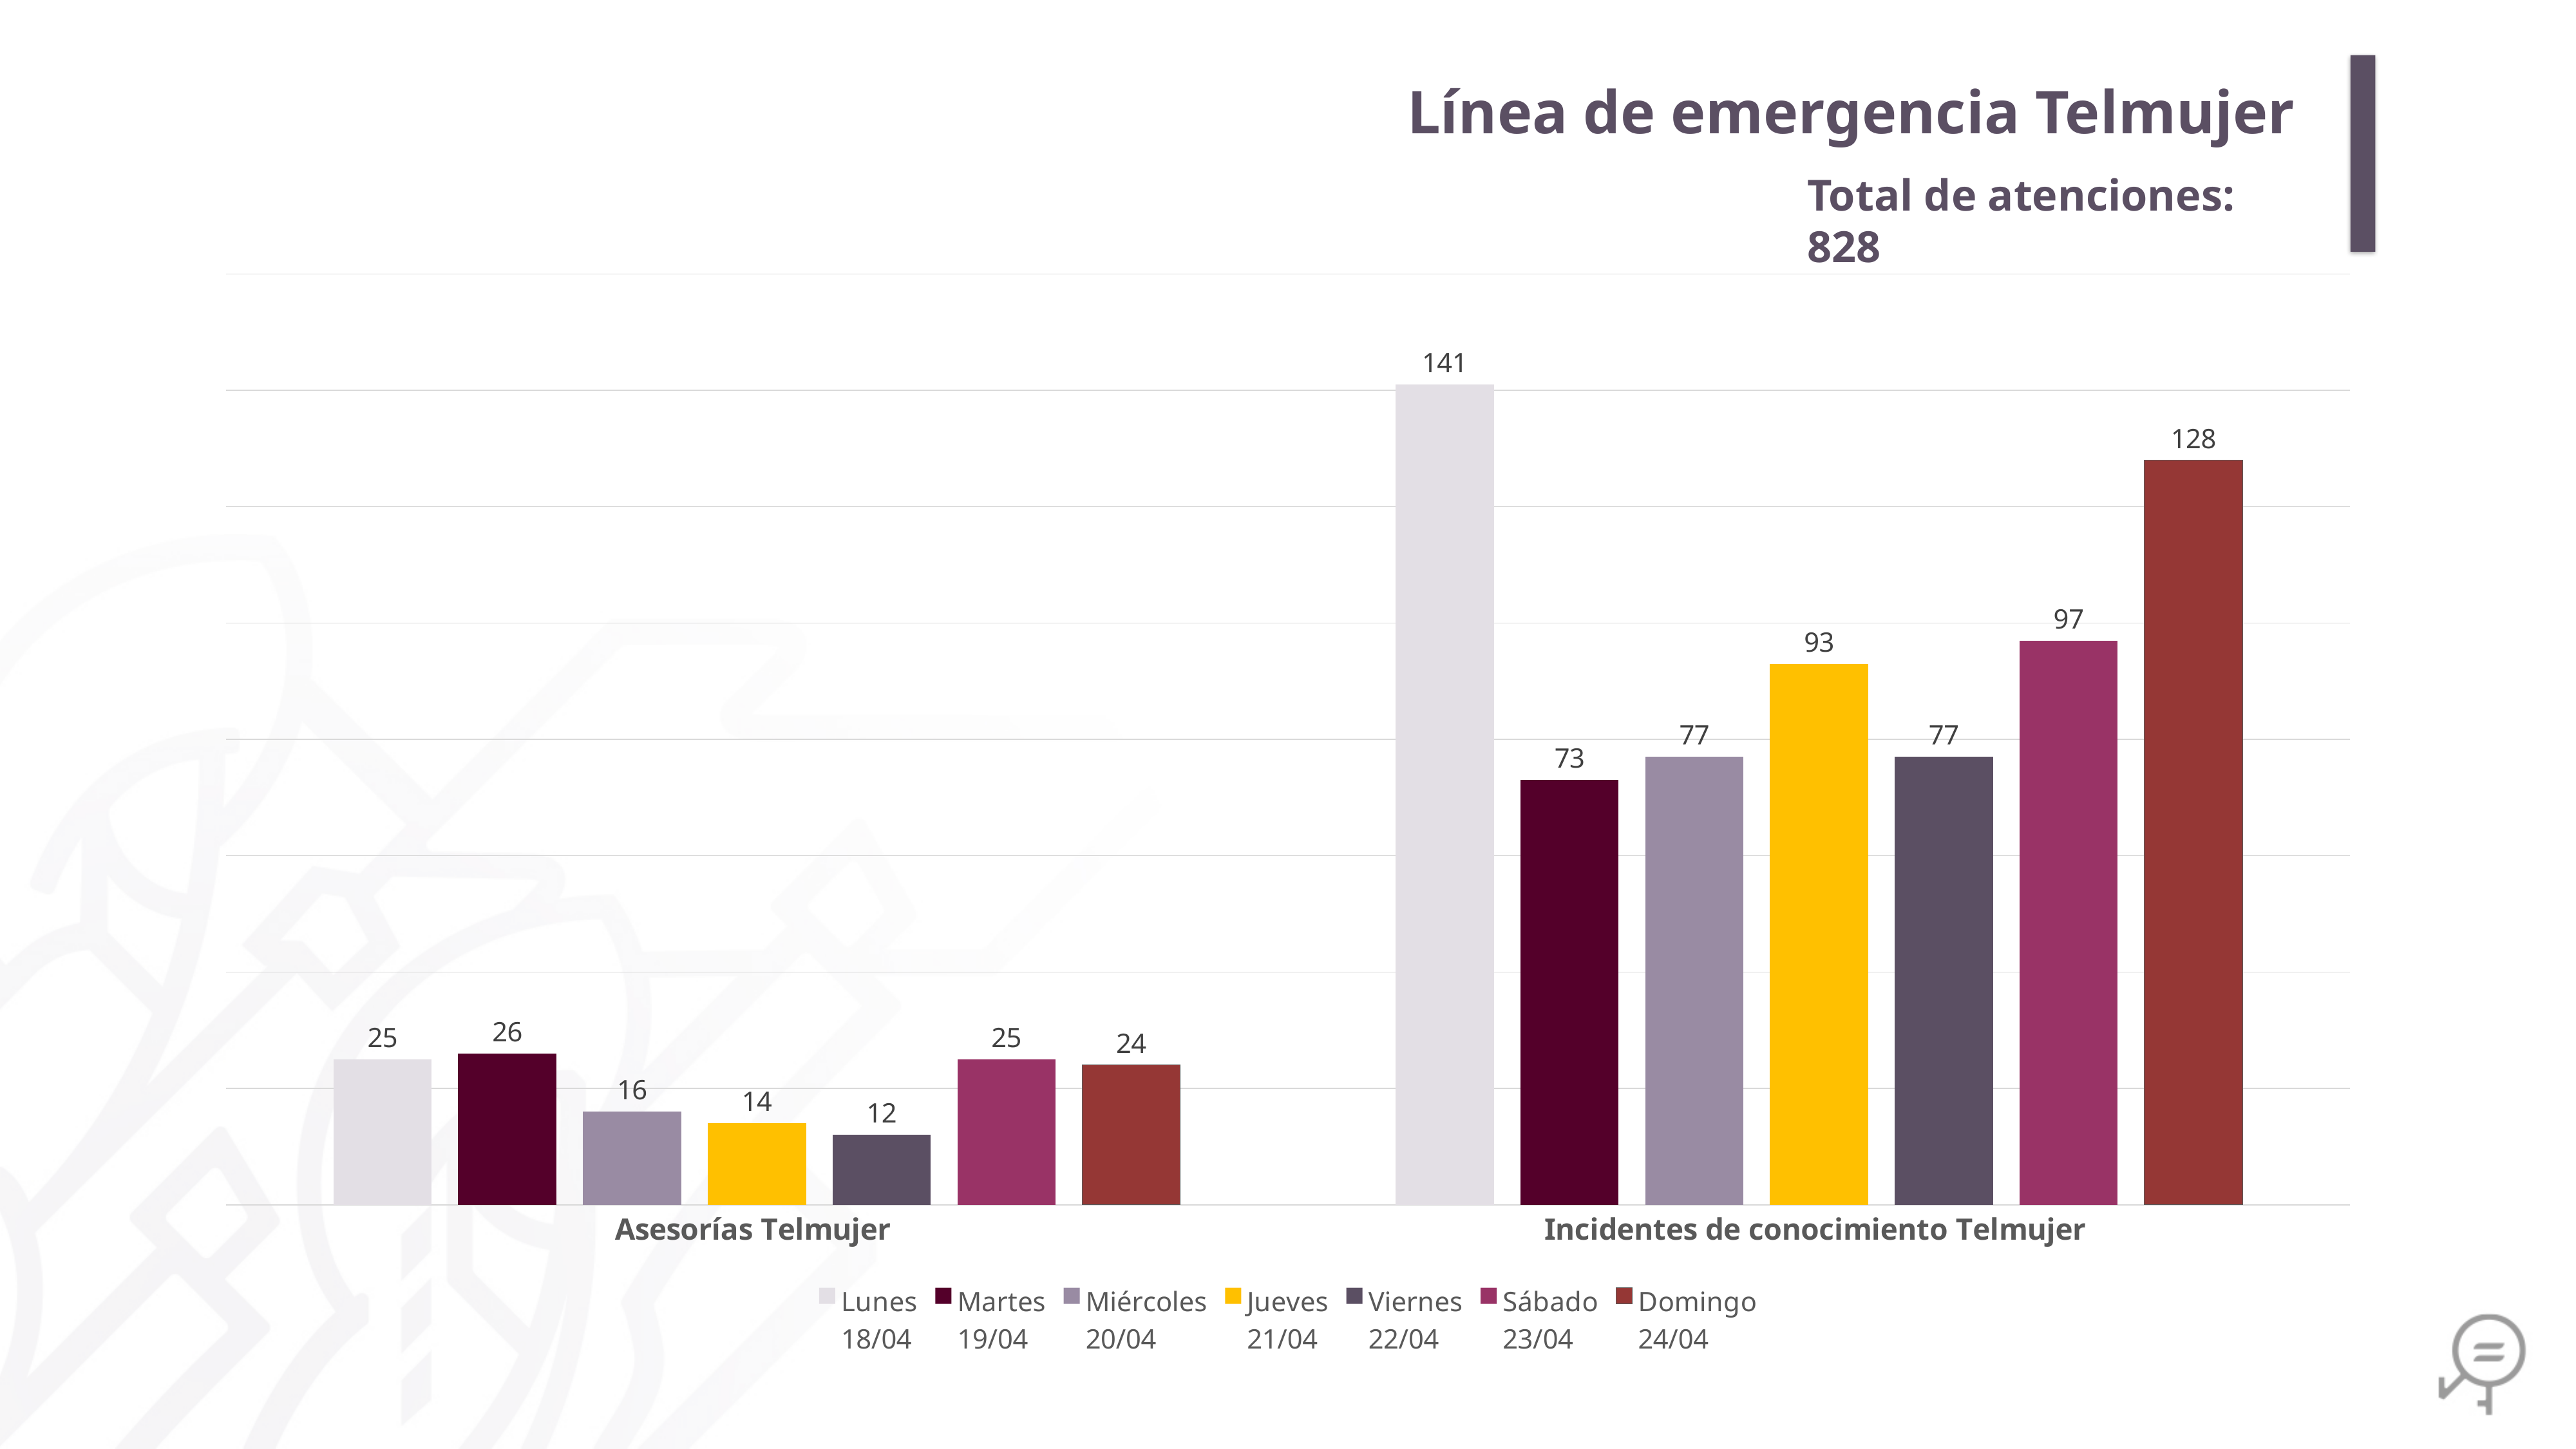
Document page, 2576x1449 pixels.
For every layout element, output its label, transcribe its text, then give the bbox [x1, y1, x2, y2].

text_box [2350, 55, 2376, 249]
text_box Línea de emergencia Telmujer [353, 64, 2315, 164]
chart [181, 251, 2395, 1363]
text_box Total de atenciones: 828 [1797, 163, 2315, 249]
